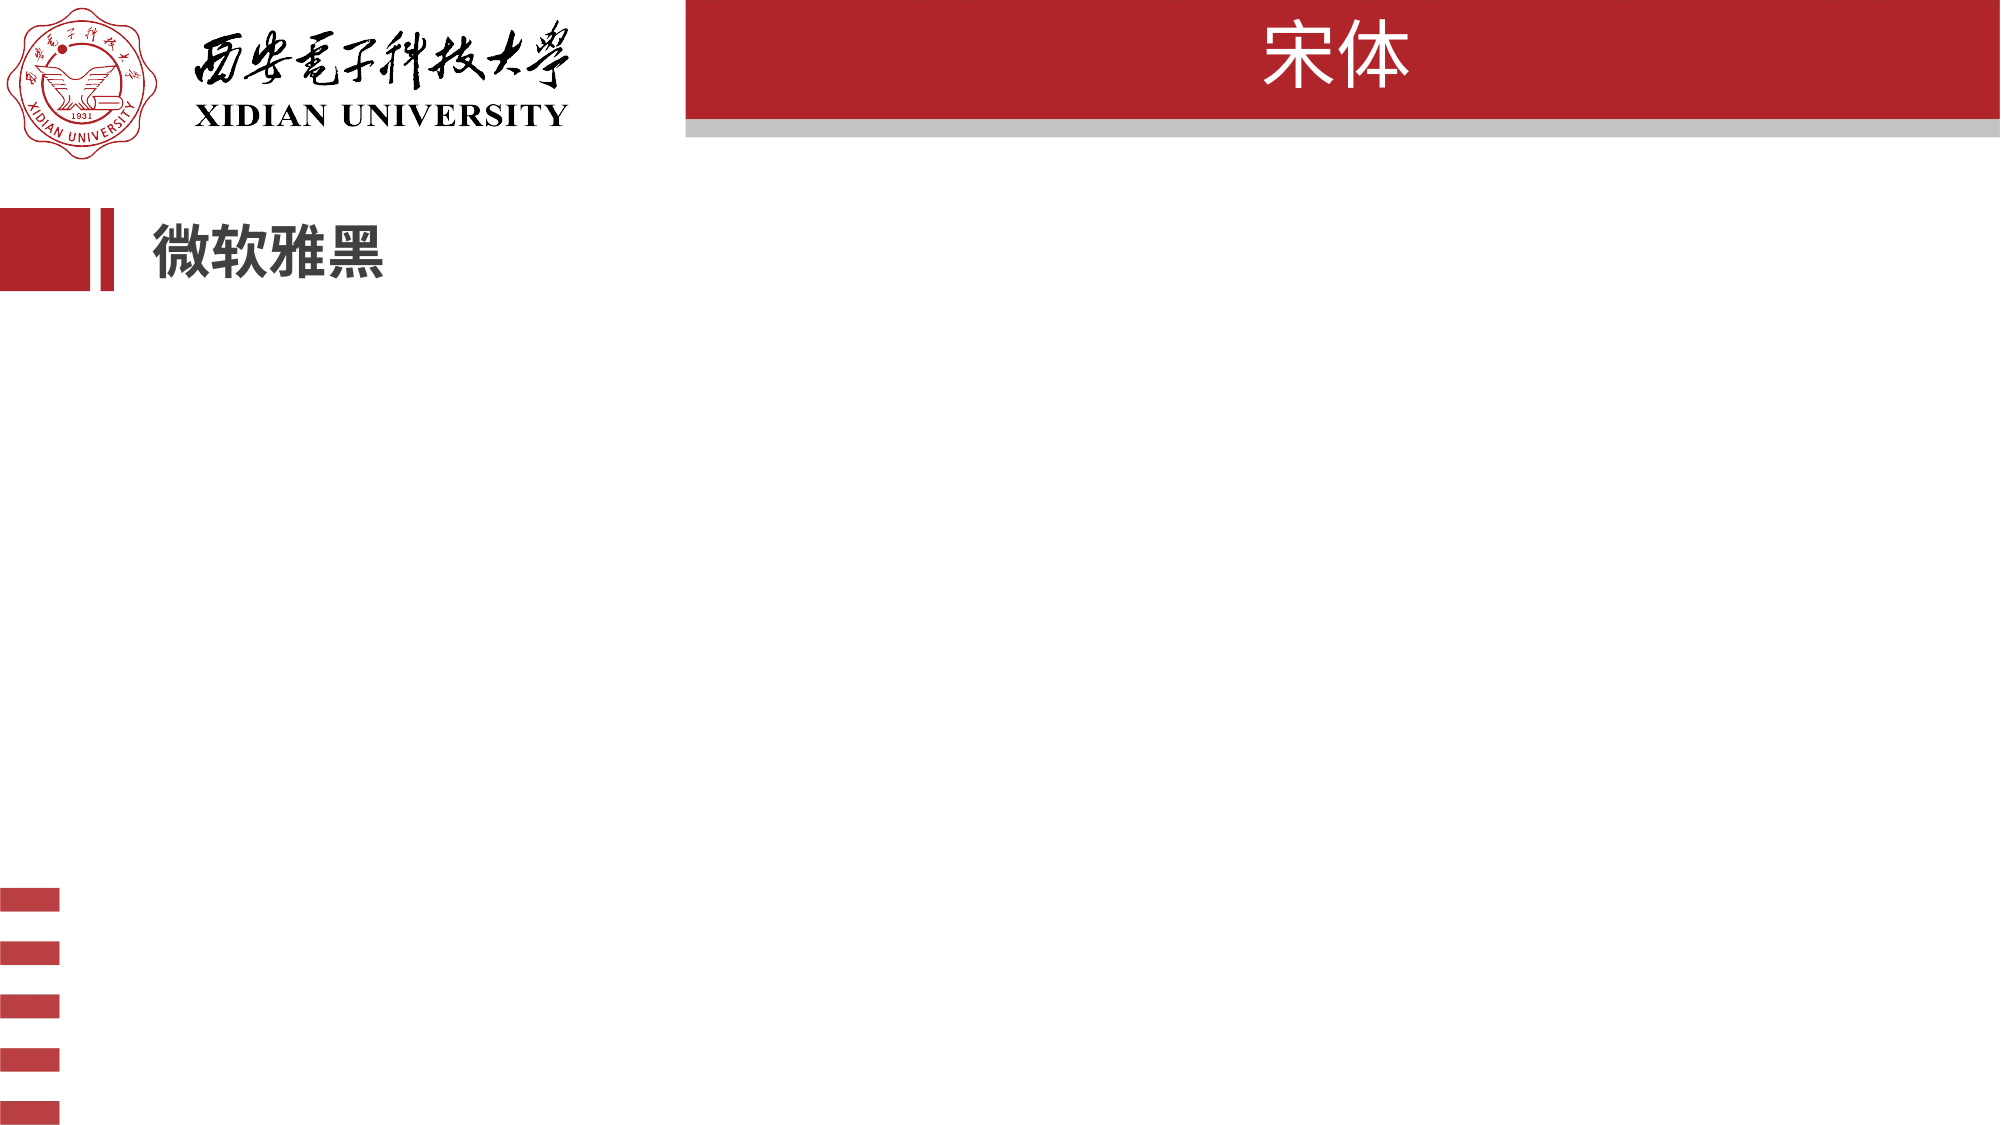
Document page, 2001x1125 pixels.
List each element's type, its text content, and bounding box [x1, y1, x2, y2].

picture [0, 887, 60, 1125]
picture [0, 0, 575, 168]
text_box 微软雅黑 [137, 208, 445, 293]
picture [684, 0, 2000, 138]
text_box 宋体 [691, 0, 2000, 106]
